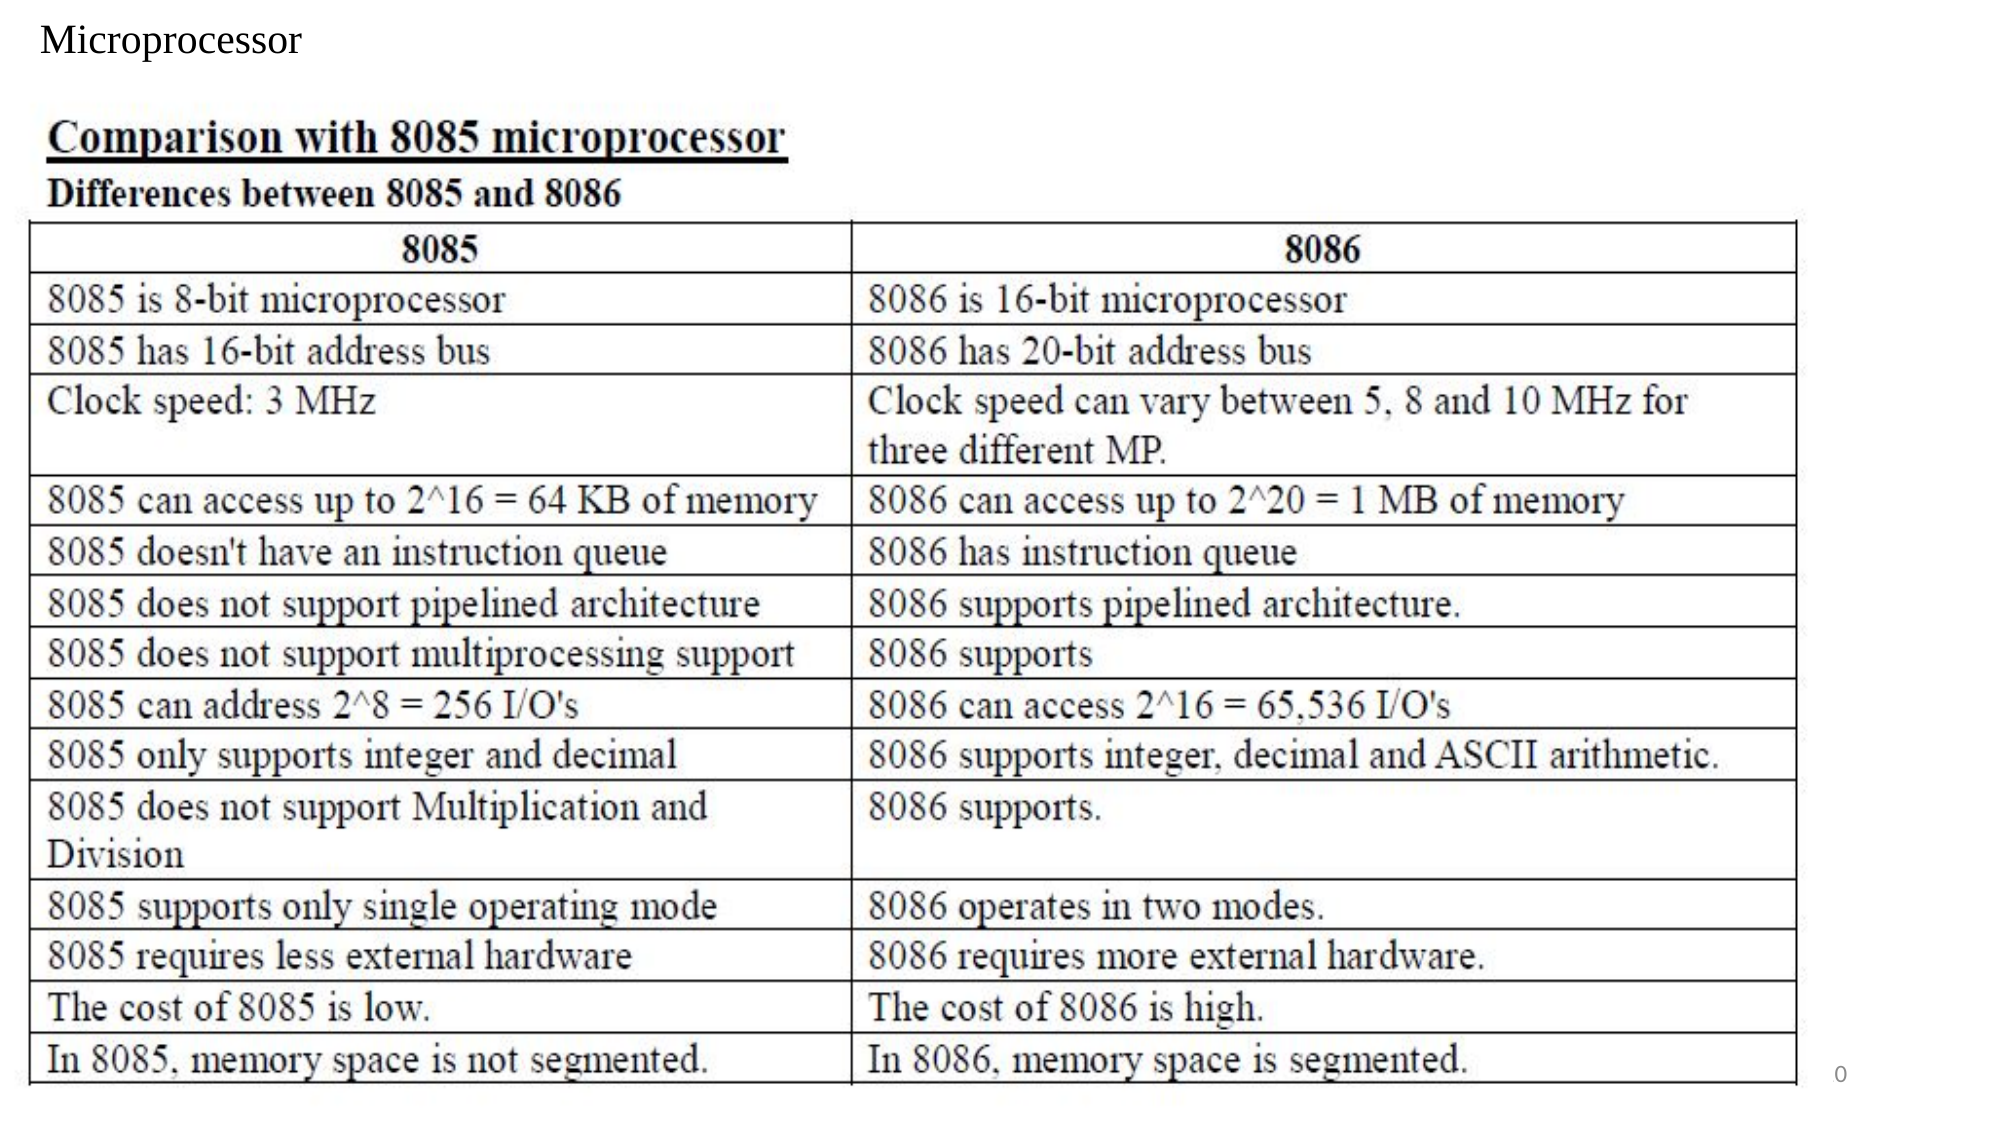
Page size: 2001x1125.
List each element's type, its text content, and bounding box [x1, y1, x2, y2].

title Microprocessor [24, 0, 1525, 69]
picture [0, 69, 1833, 1125]
slide_number 10 [1833, 1042, 1863, 1103]
